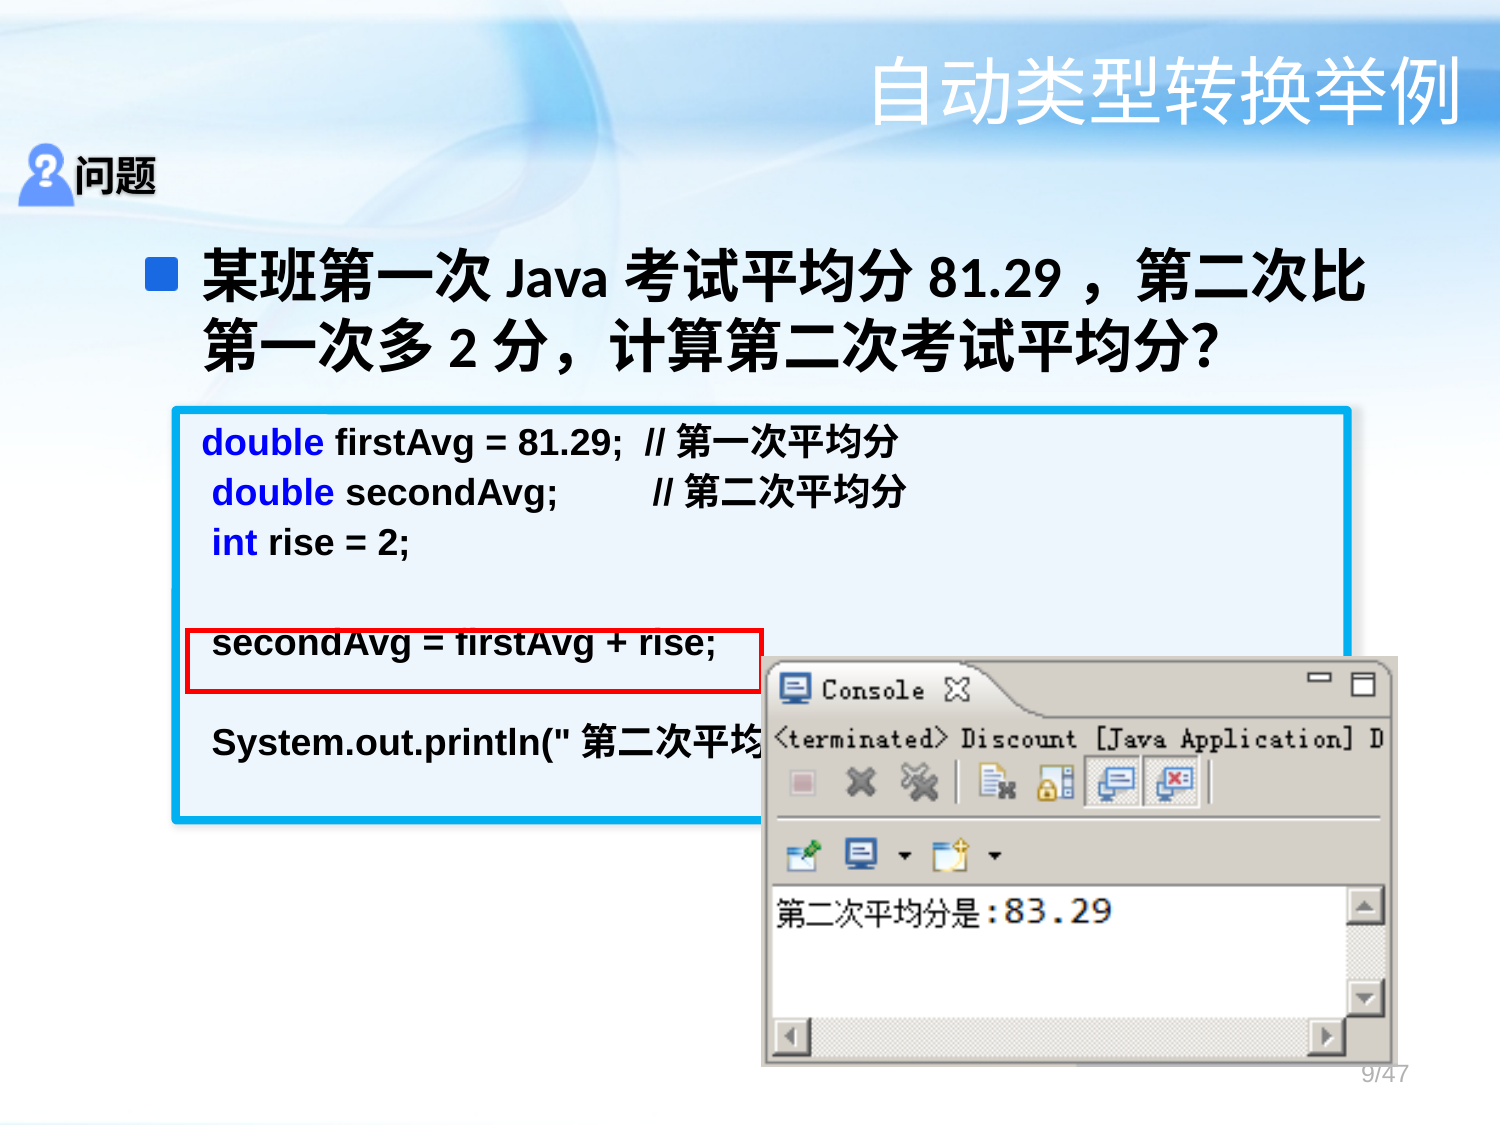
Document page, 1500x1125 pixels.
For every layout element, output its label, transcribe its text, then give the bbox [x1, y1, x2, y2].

text_box 某班第一次Java考试平均分81.29，第二次比第一次多2分，计算第二次考试平均分？ [130, 231, 1383, 410]
slide_number /47 [1074, 1042, 1425, 1103]
picture [0, 0, 1500, 1125]
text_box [11, 140, 174, 211]
text_box double firstAvg = 81.29; //第一次平均分 double secondAvg; //第二次平均分 int rise = 2; secondAvg = firstAvg + rise; System.out.println("第二次平均分是：" + secondAvg); [175, 410, 1348, 821]
title 自动类型转换举例 [128, 36, 1479, 141]
text_box [187, 630, 762, 692]
